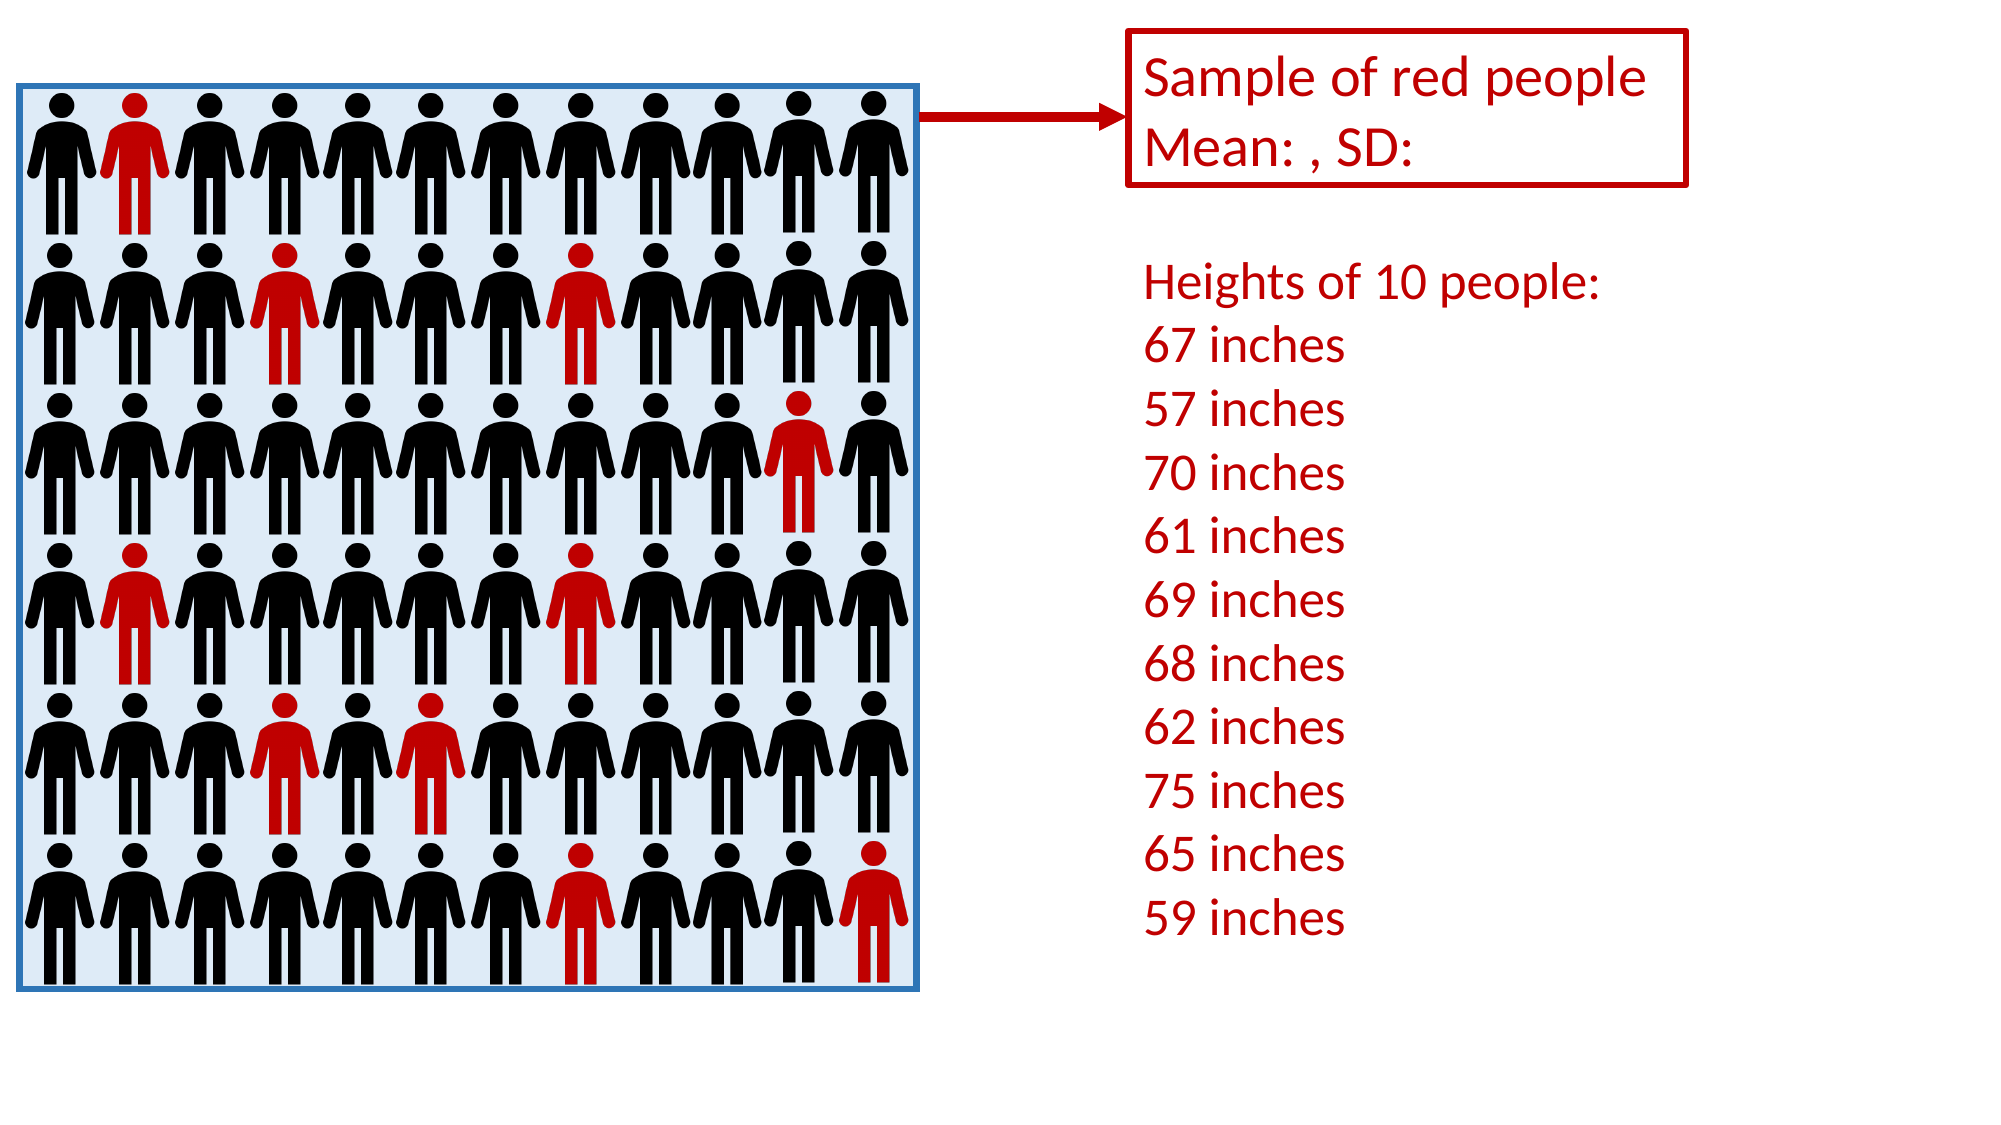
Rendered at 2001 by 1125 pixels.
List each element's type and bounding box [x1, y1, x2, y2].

text_box [0, 0, 2000, 1125]
